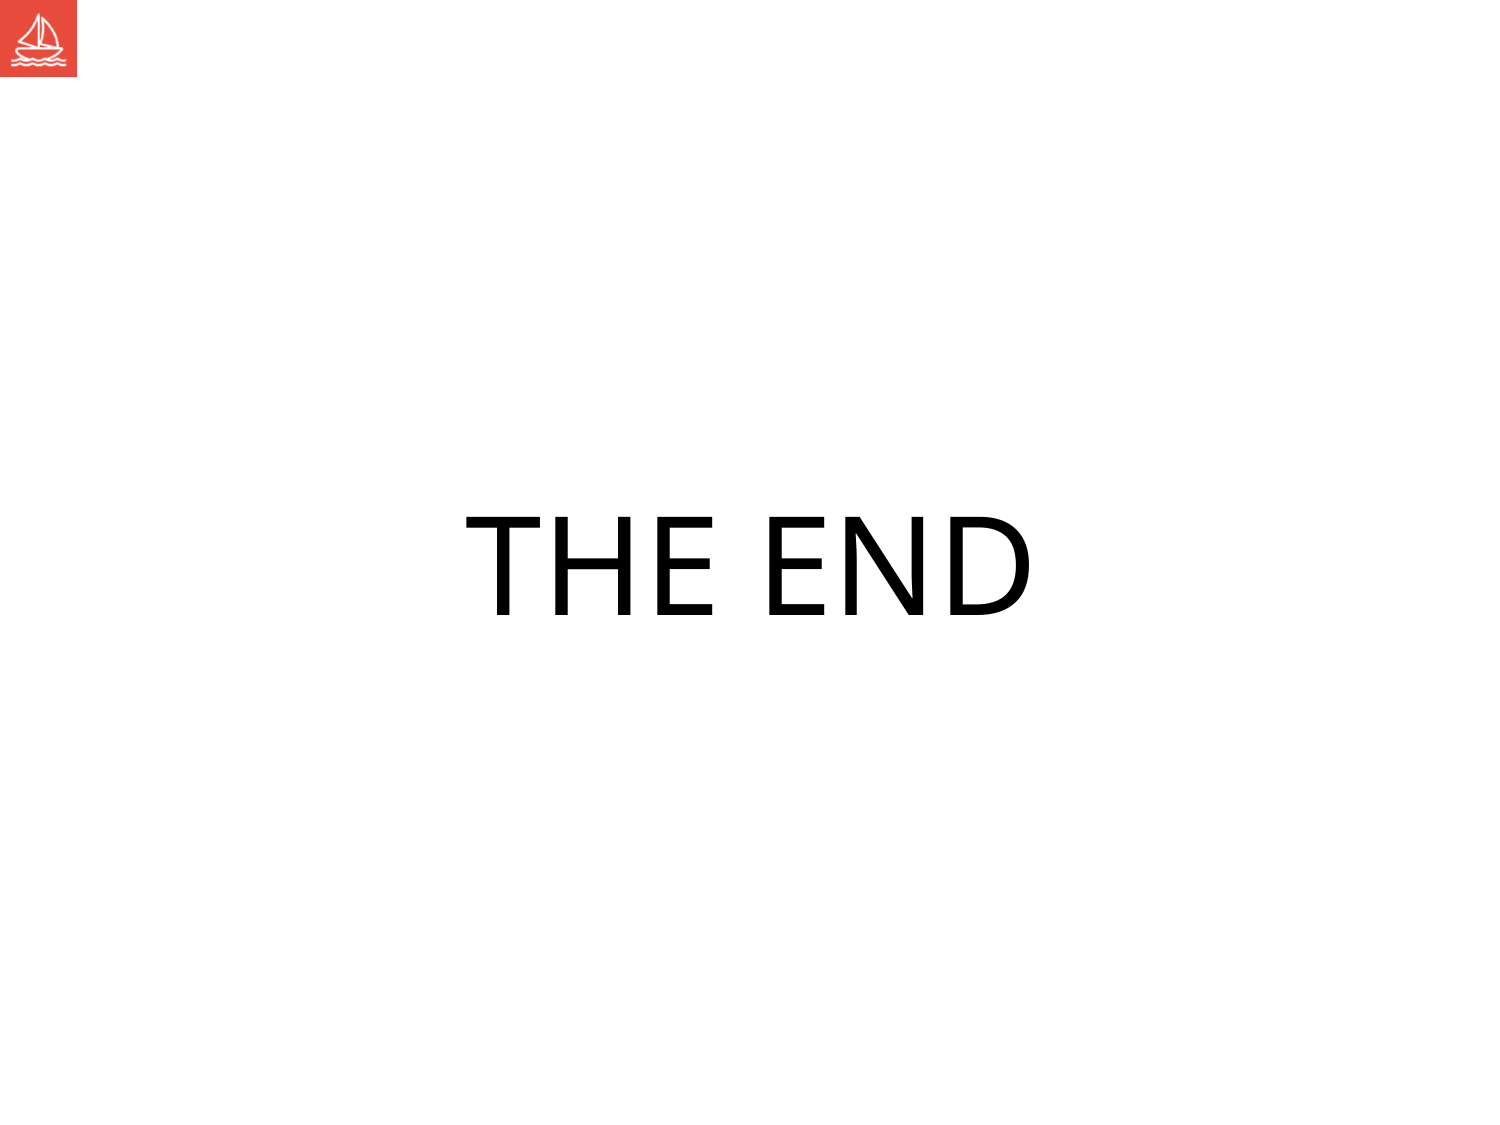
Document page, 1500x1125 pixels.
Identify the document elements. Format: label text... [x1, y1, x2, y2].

picture [0, 0, 78, 78]
title The end [114, 470, 1390, 695]
